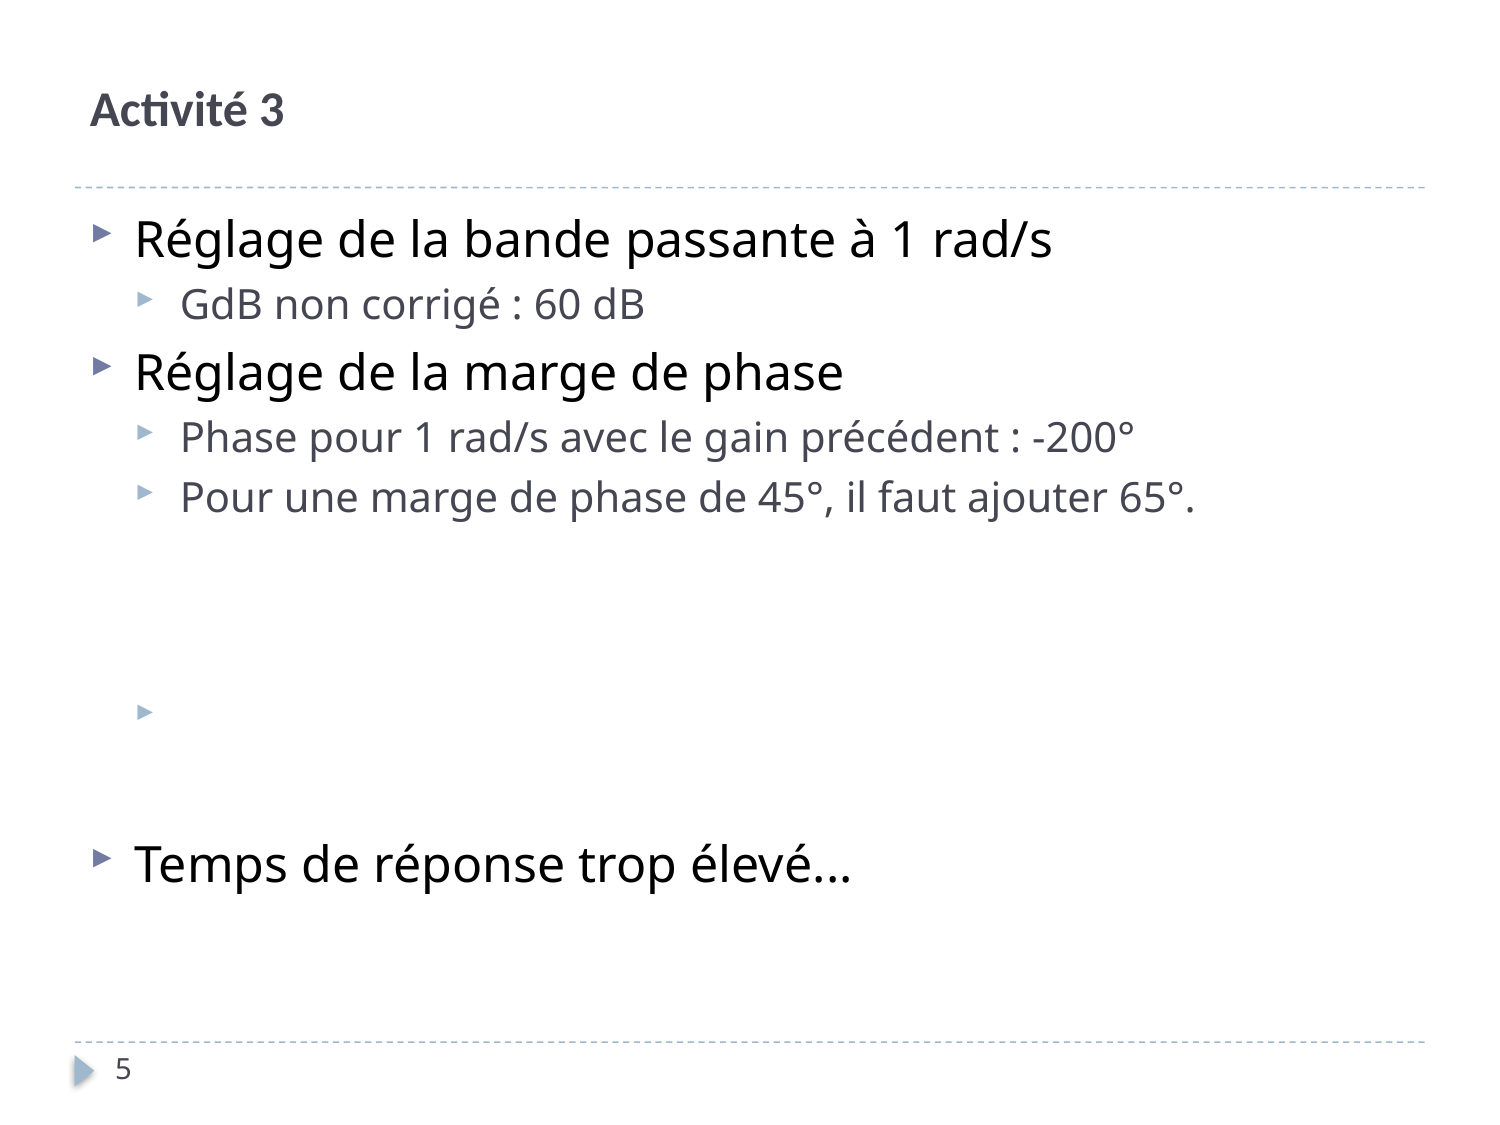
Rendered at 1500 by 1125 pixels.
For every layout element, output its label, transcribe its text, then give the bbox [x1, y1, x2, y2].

title Activité 3 [75, 24, 1436, 188]
slide_number 5 [100, 1042, 426, 1103]
